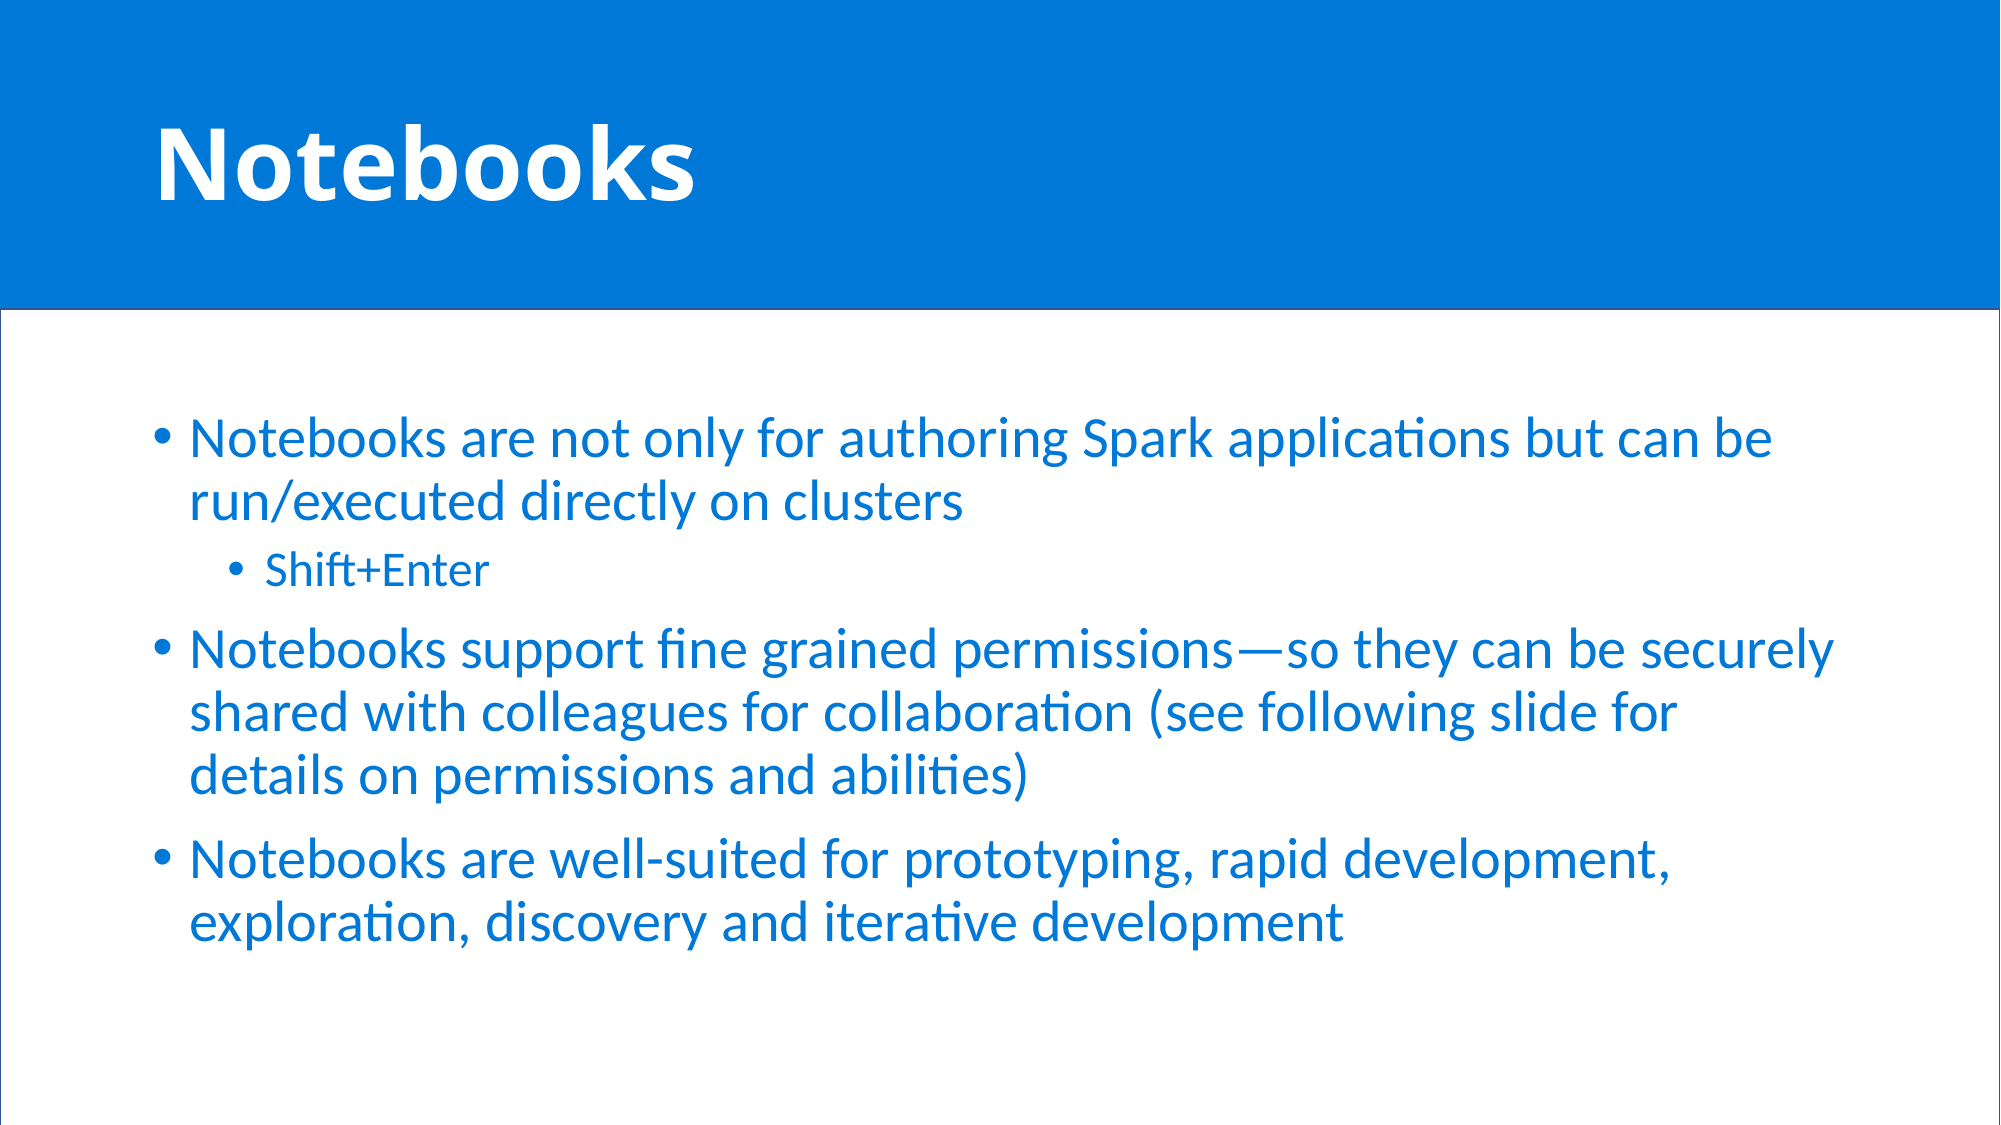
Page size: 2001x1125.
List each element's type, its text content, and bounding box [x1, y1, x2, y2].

list Notebooks are not only for authoring Spark applications but can be run/executed directly on clusters Shift+Enter Notebooks support fine grained permissions—so they can be securely shared with colleagues for collaboration (see following slide for details on permissions and abilities) Notebooks are well-suited for prototyping, rapid development, exploration, discovery and iterative development [137, 309, 1863, 1100]
title Notebooks [137, 59, 1863, 278]
text_box [0, 308, 2000, 1125]
